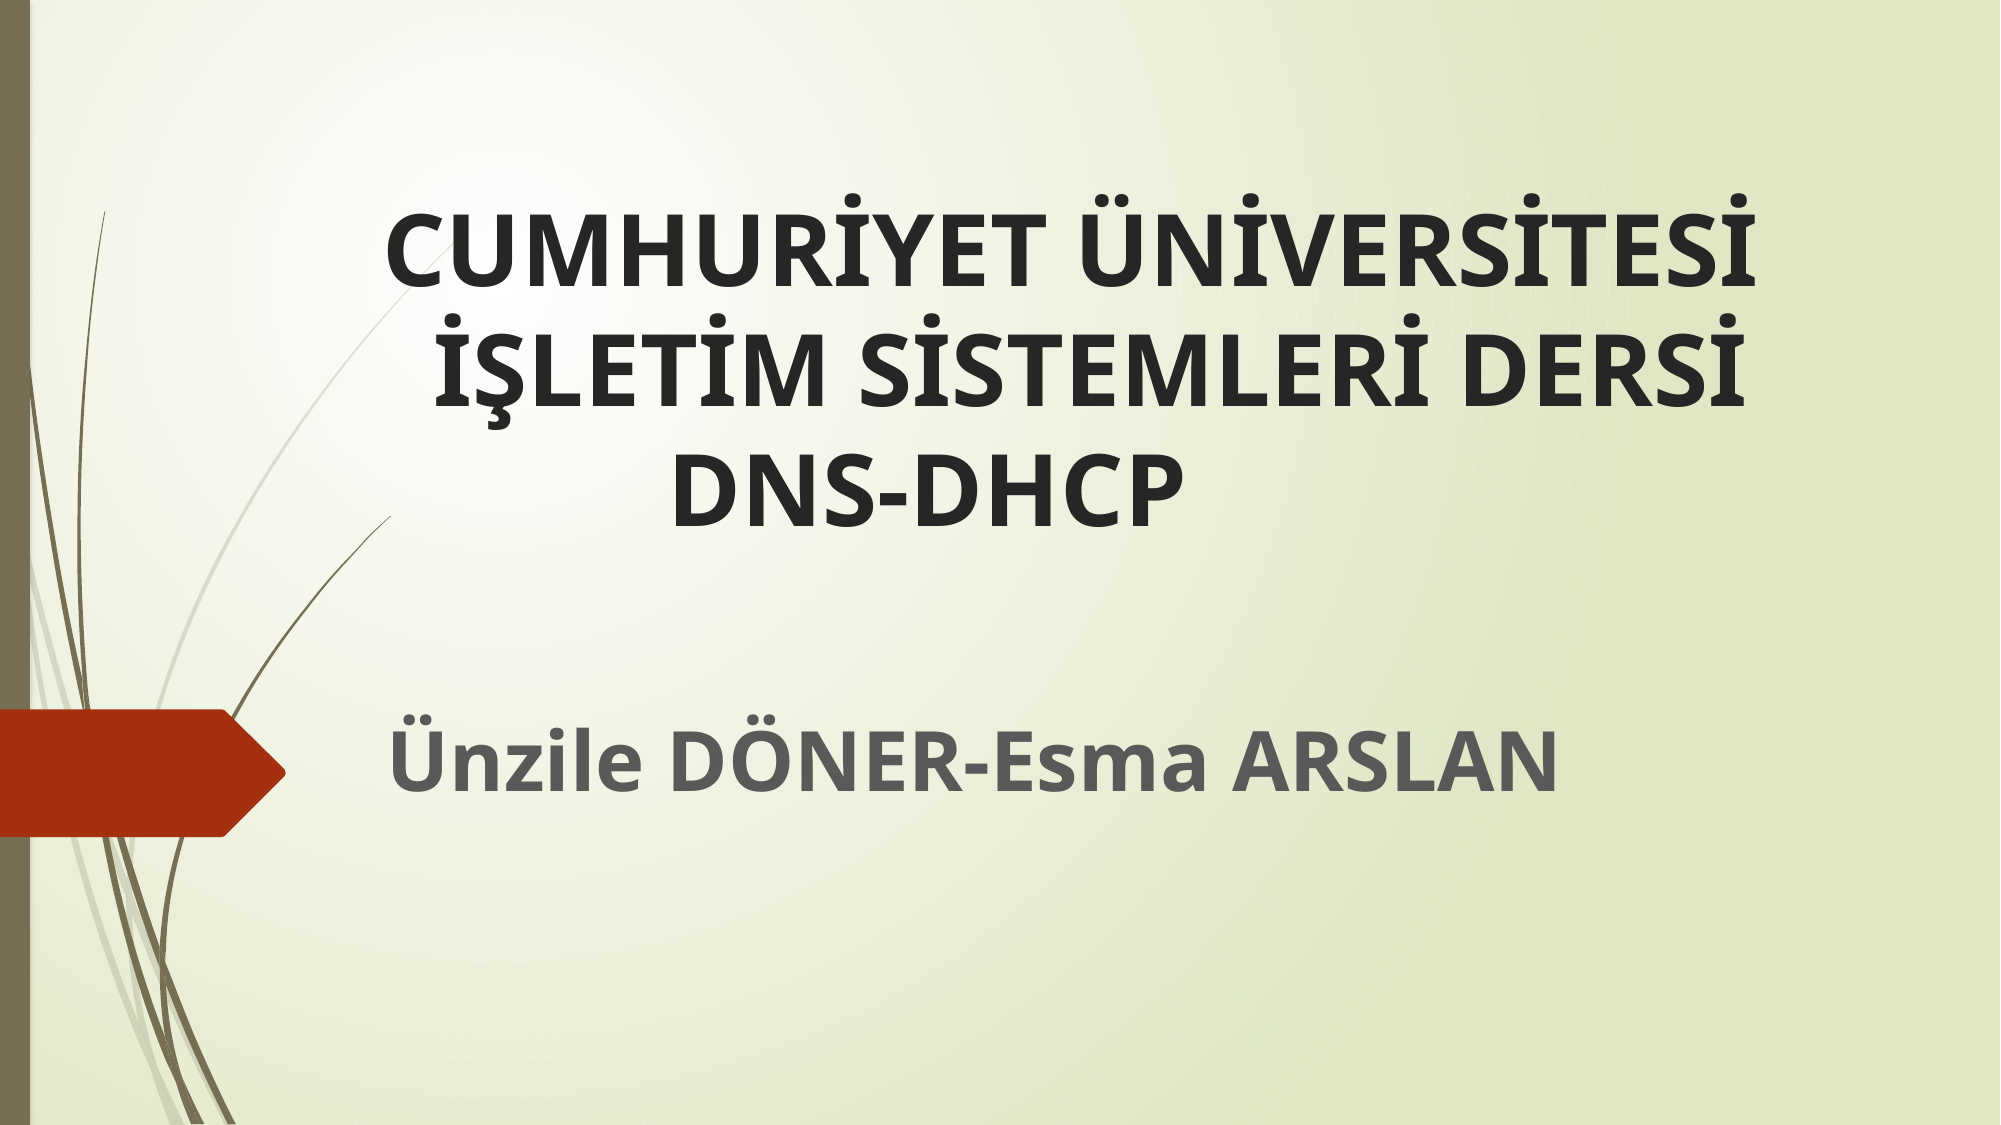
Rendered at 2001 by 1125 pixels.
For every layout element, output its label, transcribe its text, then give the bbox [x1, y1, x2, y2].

subtitle Ünzile DÖNER-Esma ARSLAN [371, 700, 1835, 886]
title CUMHURİYET ÜNİVERSİTESİ İŞLETİM SİSTEMLERİ DERSİ DNS-DHCP [367, 158, 1778, 674]
